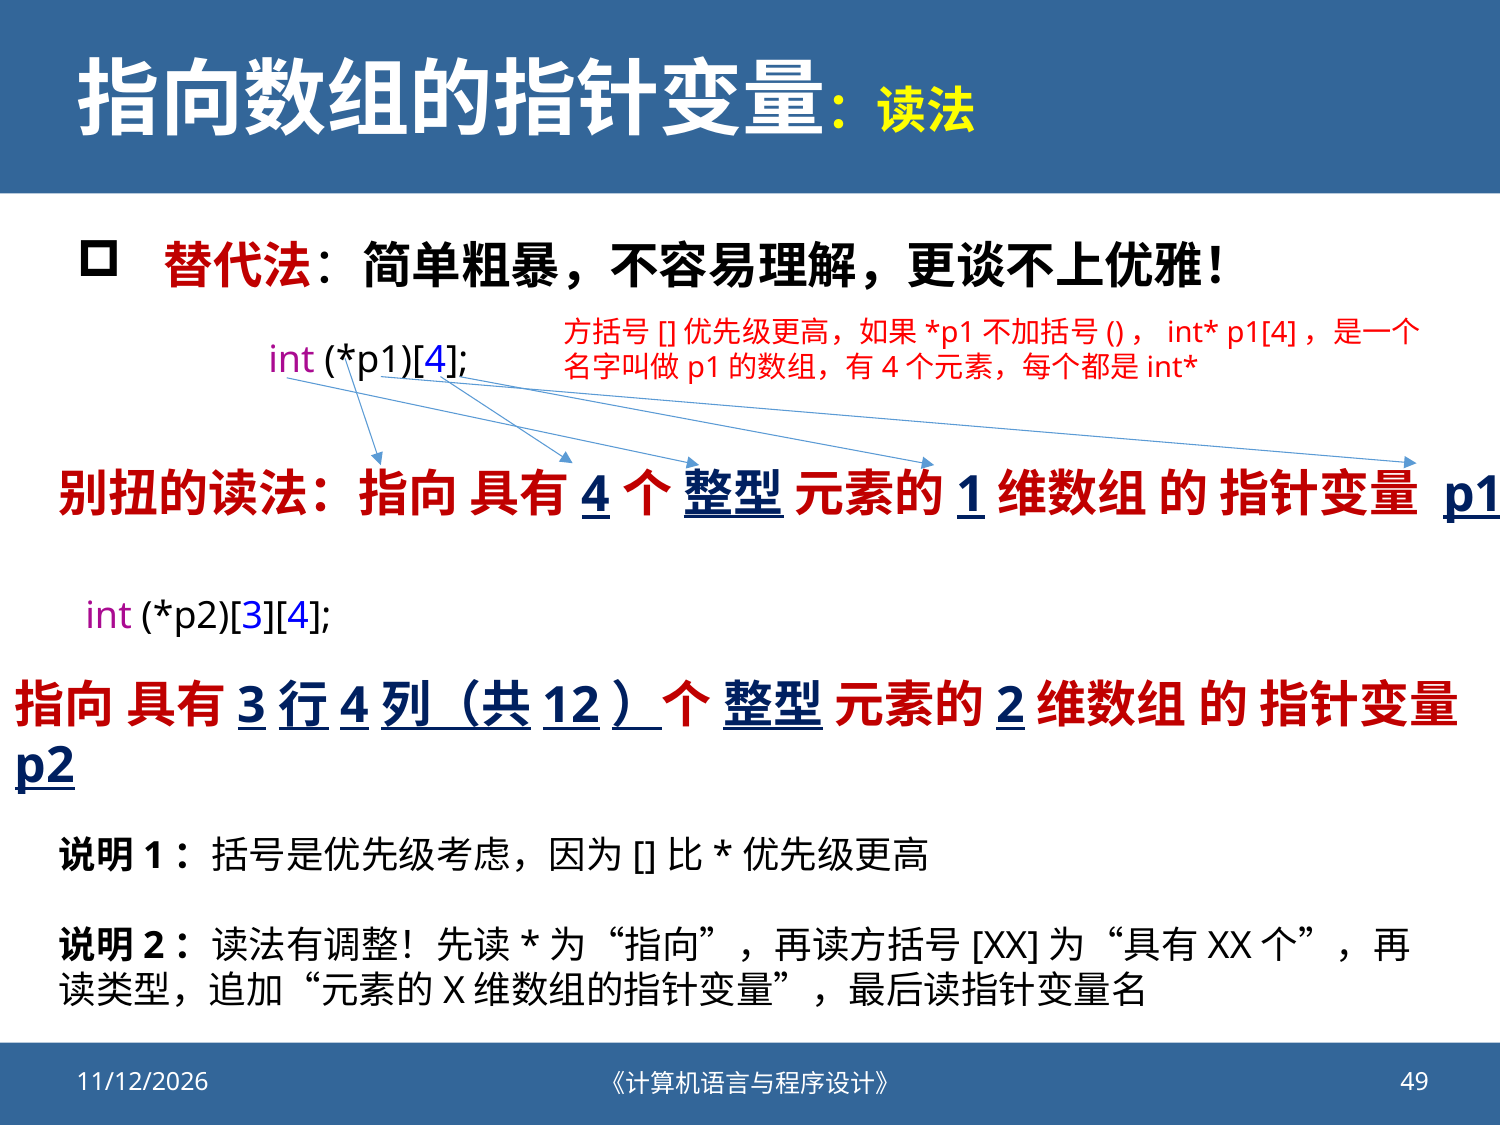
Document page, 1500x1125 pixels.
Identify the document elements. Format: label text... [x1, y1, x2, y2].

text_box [344, 358, 381, 377]
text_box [380, 376, 1417, 464]
text_box 指向 具有3行4列（共12）个 整型 元素的2维数组 的 指针变量 p2 [0, 665, 1500, 801]
text_box int (*p2)[3][4]; [70, 583, 357, 643]
text_box 说明1：括号是优先级考虑，因为[]比*优先级更高 说明2：读法有调整！先读*为“指向”，再读方括号[XX]为“具有XX个”，再读类型，追加“元素的X维数组的指针变量”，最后读指针变量名 [44, 823, 1459, 1019]
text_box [286, 377, 700, 466]
title 指向数组的指针变量：读法 [61, 27, 1441, 177]
text_box 别扭的读法：指向 具有4个 整型 元素的1维数组 的 指针变量 p1 [43, 453, 1500, 529]
text_box 方括号[]优先级更高，如果*p1不加括号()，int* p1[4]，是一个名字叫做p1的数组，有4个元素，每个都是int* [548, 306, 1460, 426]
footer 《计算机语言与程序设计》 [480, 1052, 1021, 1113]
list 替代法：简单粗暴，不容易理解，更谈不上优雅！ [61, 221, 1441, 302]
slide_number 49 [1084, 1052, 1444, 1113]
text_box int (*p1)[4]; [253, 327, 505, 388]
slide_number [61, 1052, 422, 1113]
